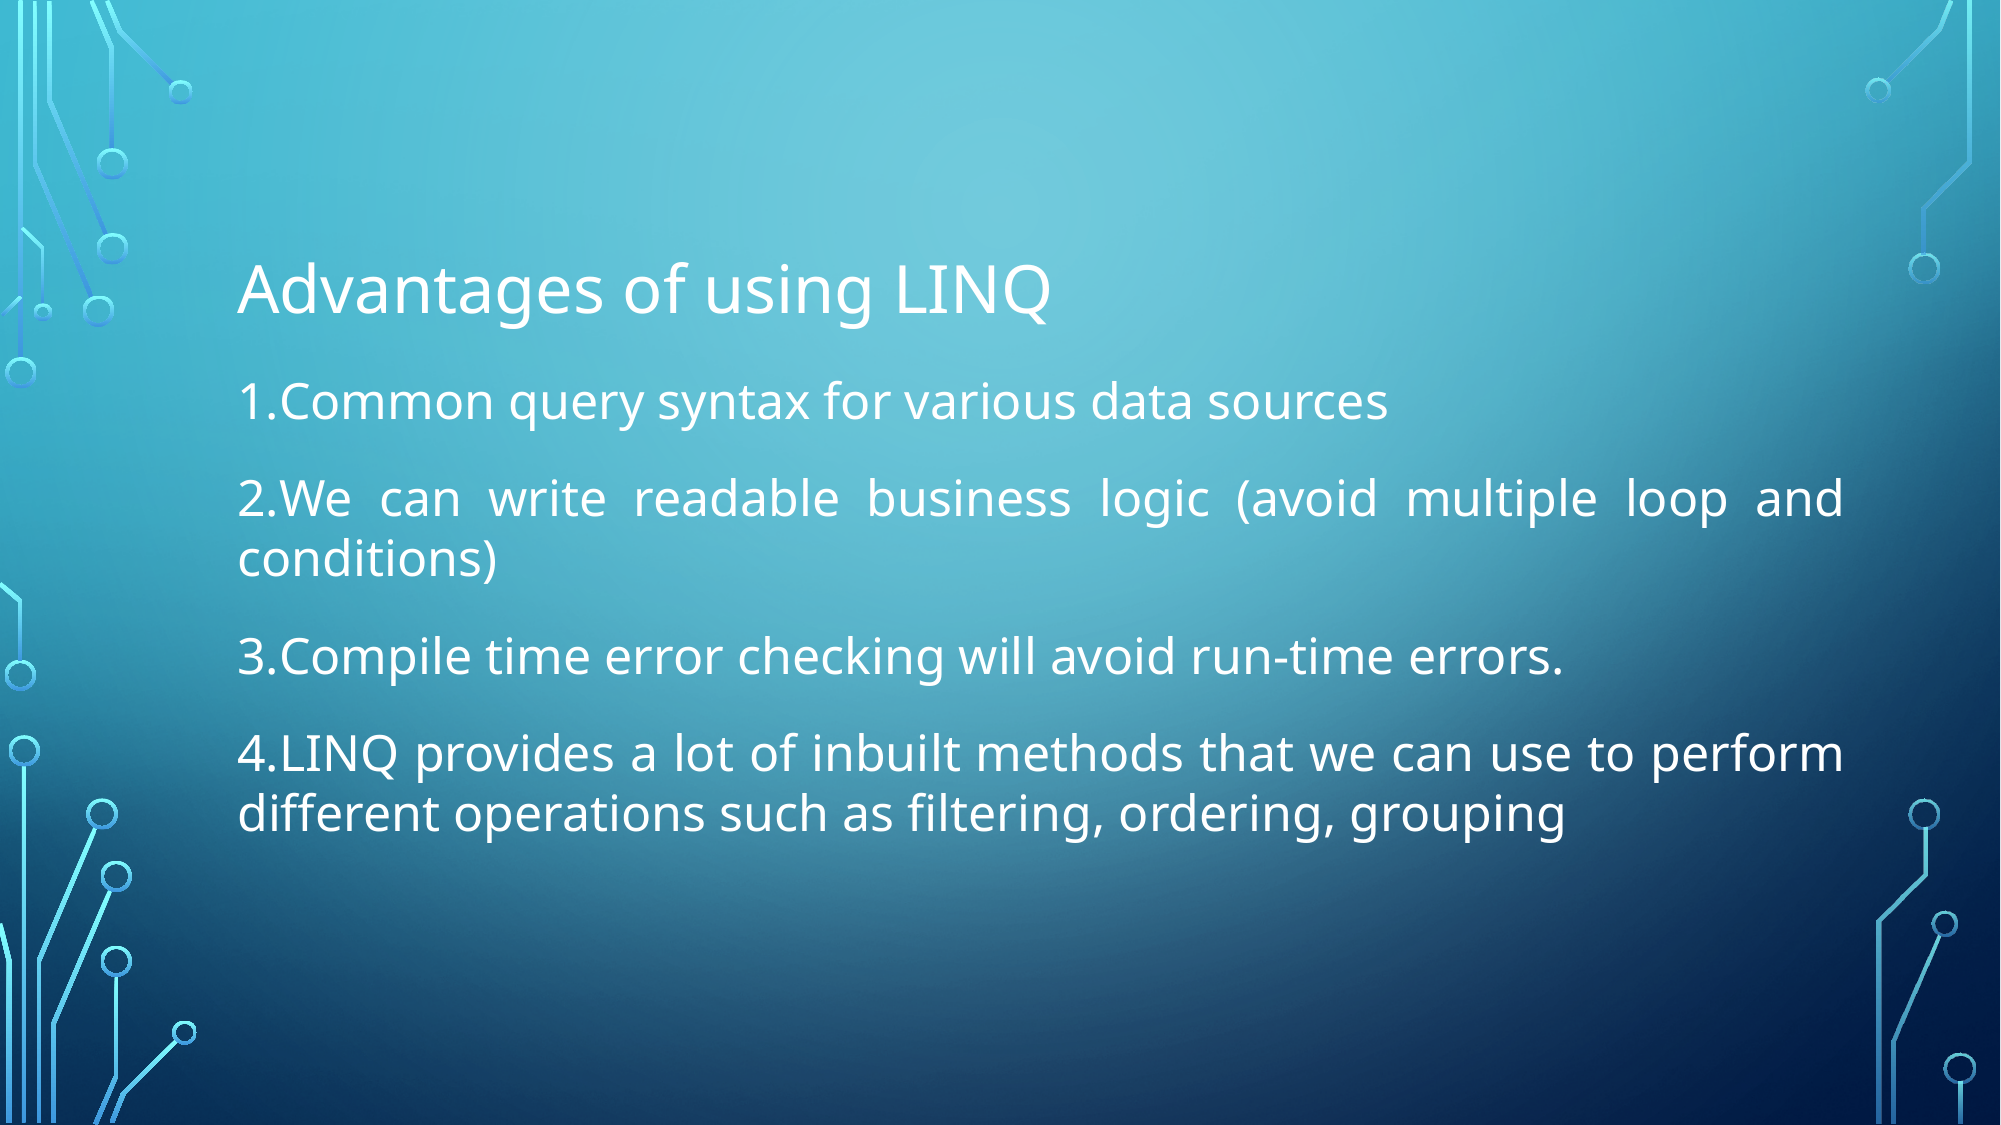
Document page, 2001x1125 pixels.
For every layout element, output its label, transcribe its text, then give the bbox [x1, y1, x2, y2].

text_box Advantages of using LINQ Common query syntax for various data sources We can write readable business logic (avoid multiple loop and conditions) Compile time error checking will avoid run-time errors. LINQ provides a lot of inbuilt methods that we can use to perform different operations such as filtering, ordering, grouping [222, 239, 1861, 850]
